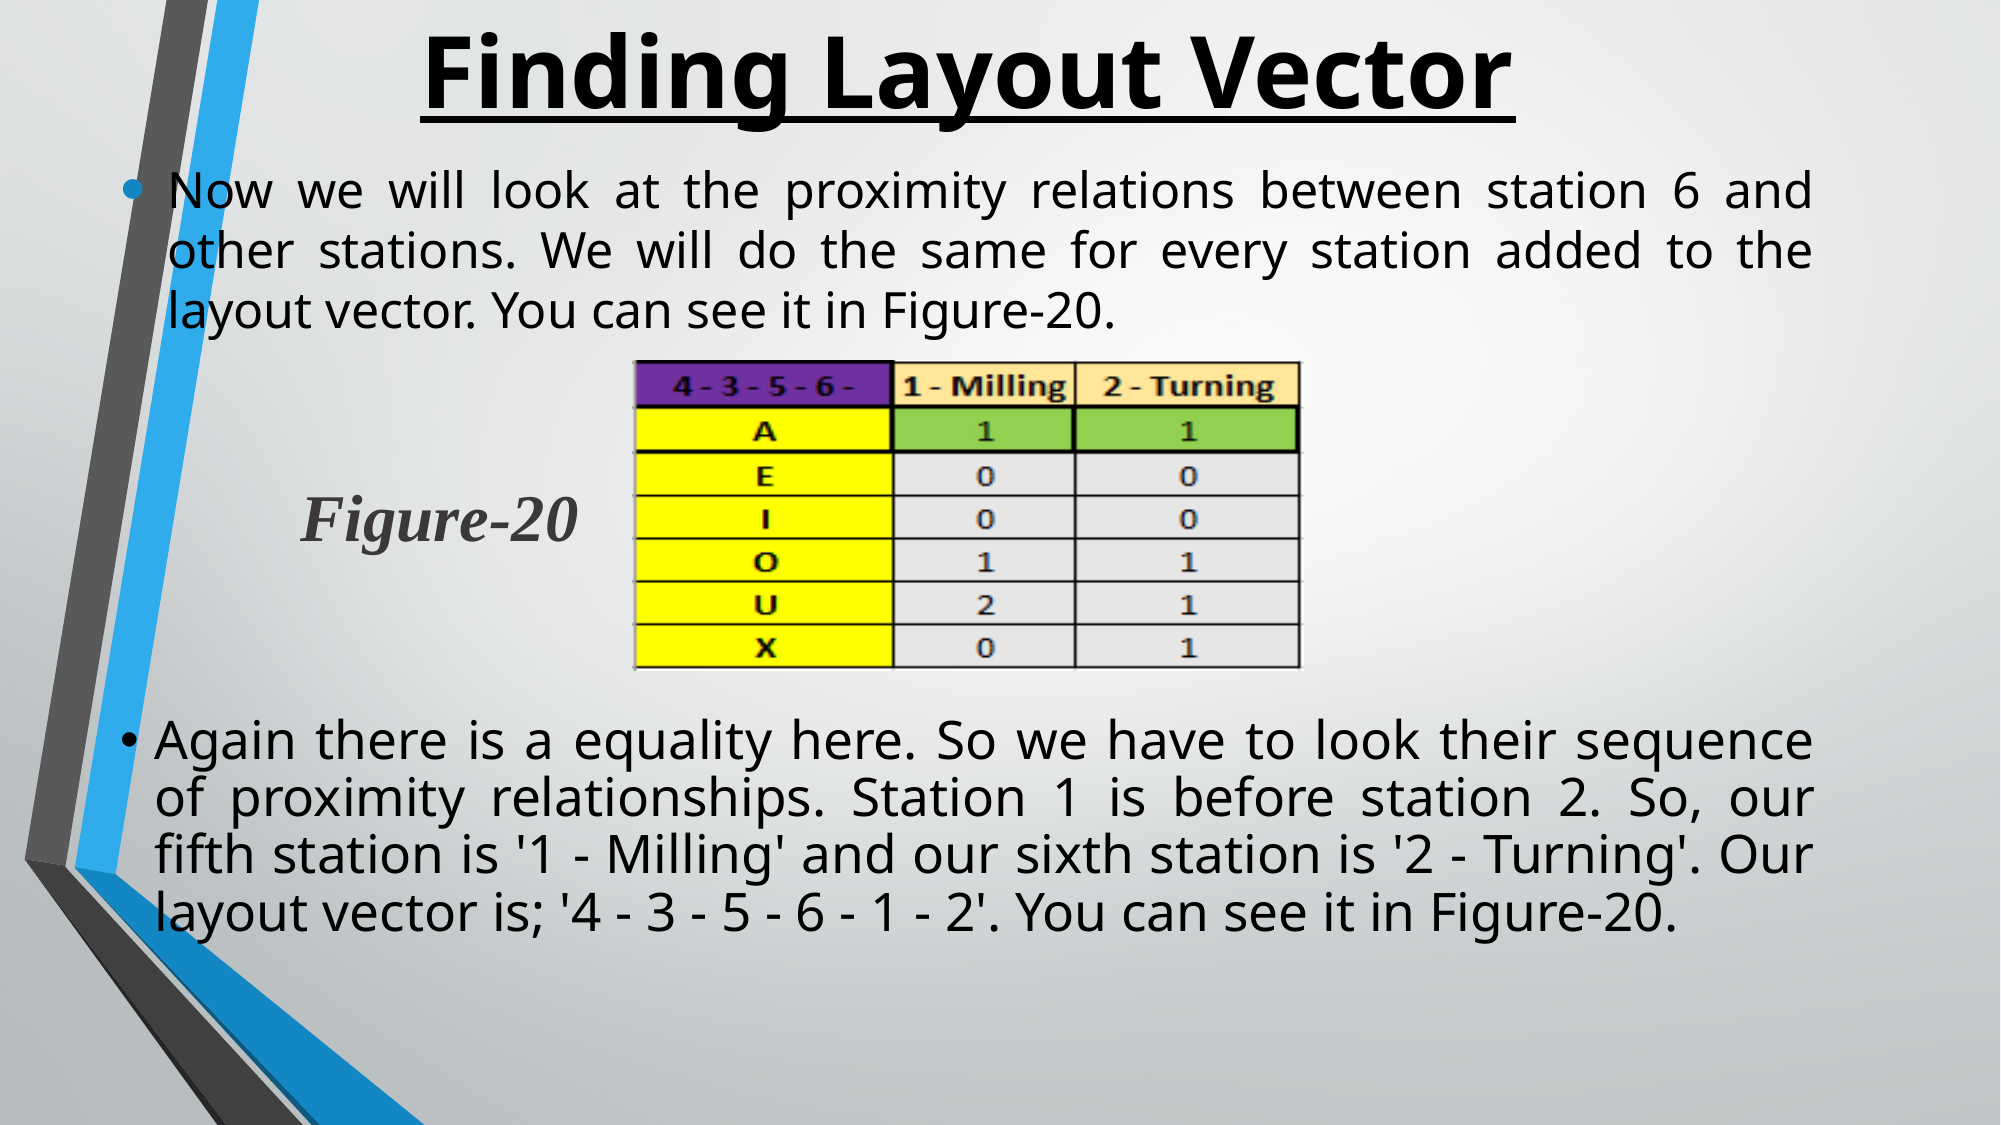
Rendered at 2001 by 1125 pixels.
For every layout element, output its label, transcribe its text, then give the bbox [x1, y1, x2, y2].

list Now we will look at the proximity relations between station 6 and other stations. We will do the same for every station added to the layout vector. You can see it in Figure-20. [105, 137, 1831, 361]
text_box Figure-20 [285, 467, 596, 563]
picture [631, 360, 1304, 671]
title Finding Layout Vector [105, 0, 1831, 137]
text_box Again there is a equality here. So we have to look their sequence of proximity relationships. Station 1 is before station 2. So, our fifth station is '1 - Milling' and our sixth station is '2 - Turning'. Our layout vector is; '4 - 3 - 5 - 6 - 1 - 2'. You can see it in Figure-20. [105, 706, 1831, 986]
